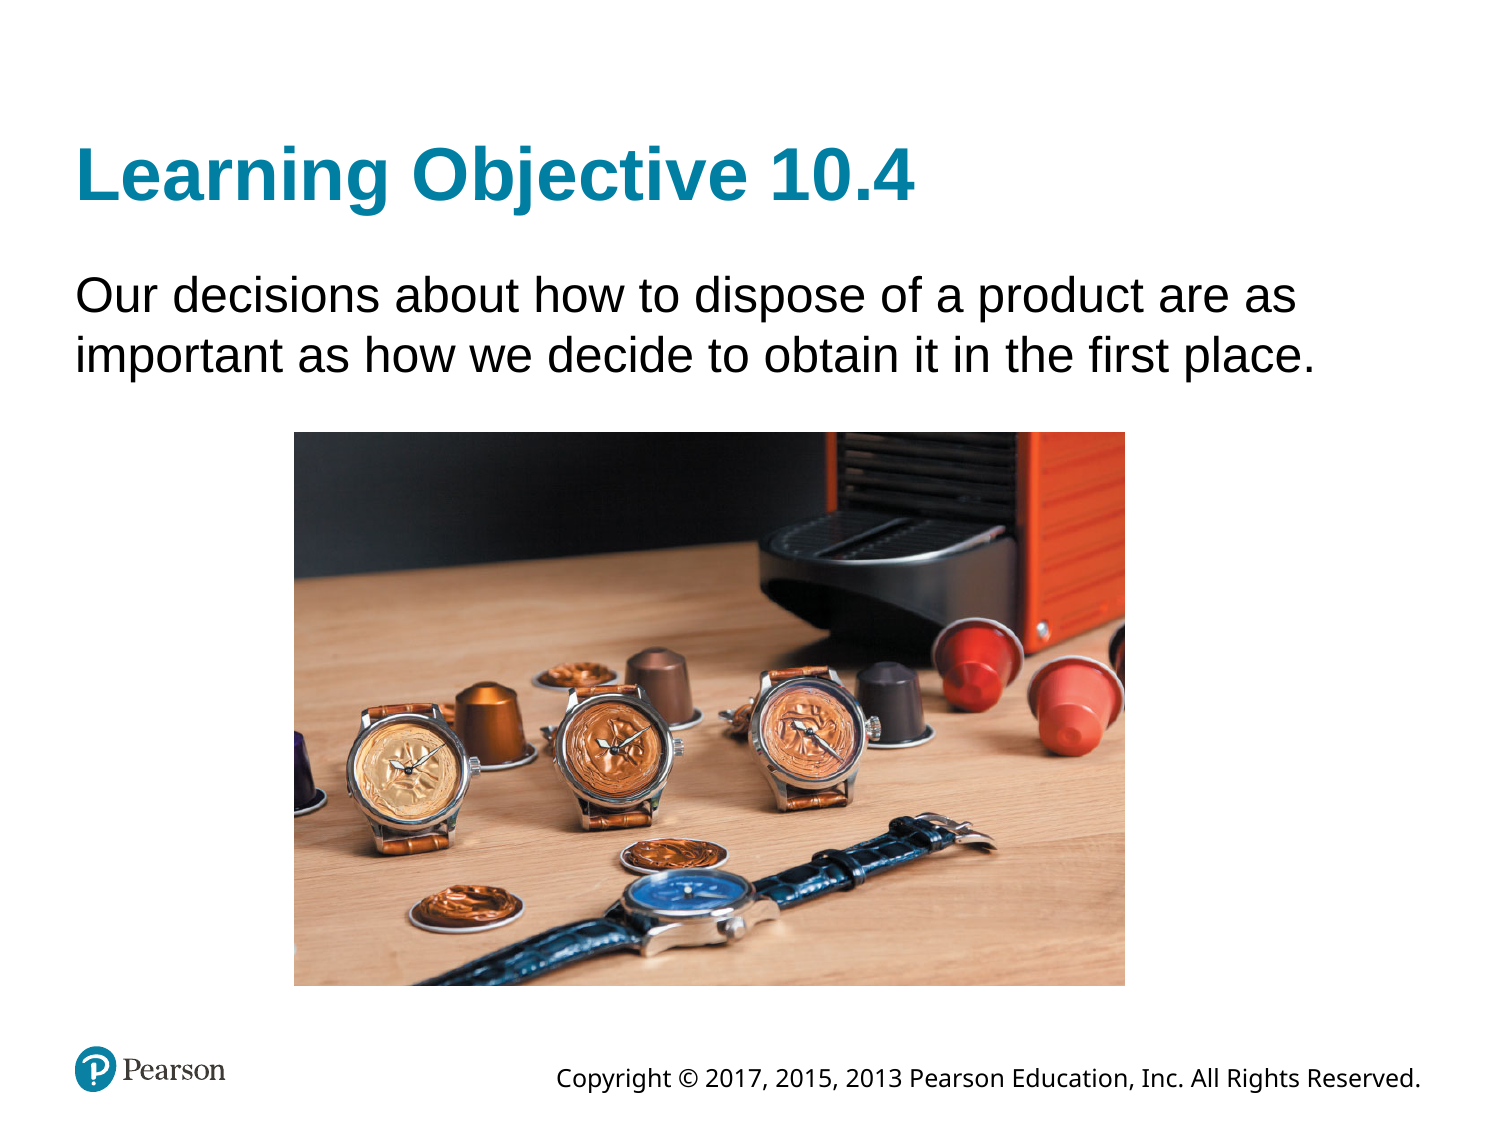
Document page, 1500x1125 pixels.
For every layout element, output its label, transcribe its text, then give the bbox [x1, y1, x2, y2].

title Learning Objective 10.4 [75, 35, 1425, 216]
list Our decisions about how to dispose of a product are as important as how we decide to obtain it in the first place. [75, 262, 1425, 618]
picture [294, 432, 1126, 986]
